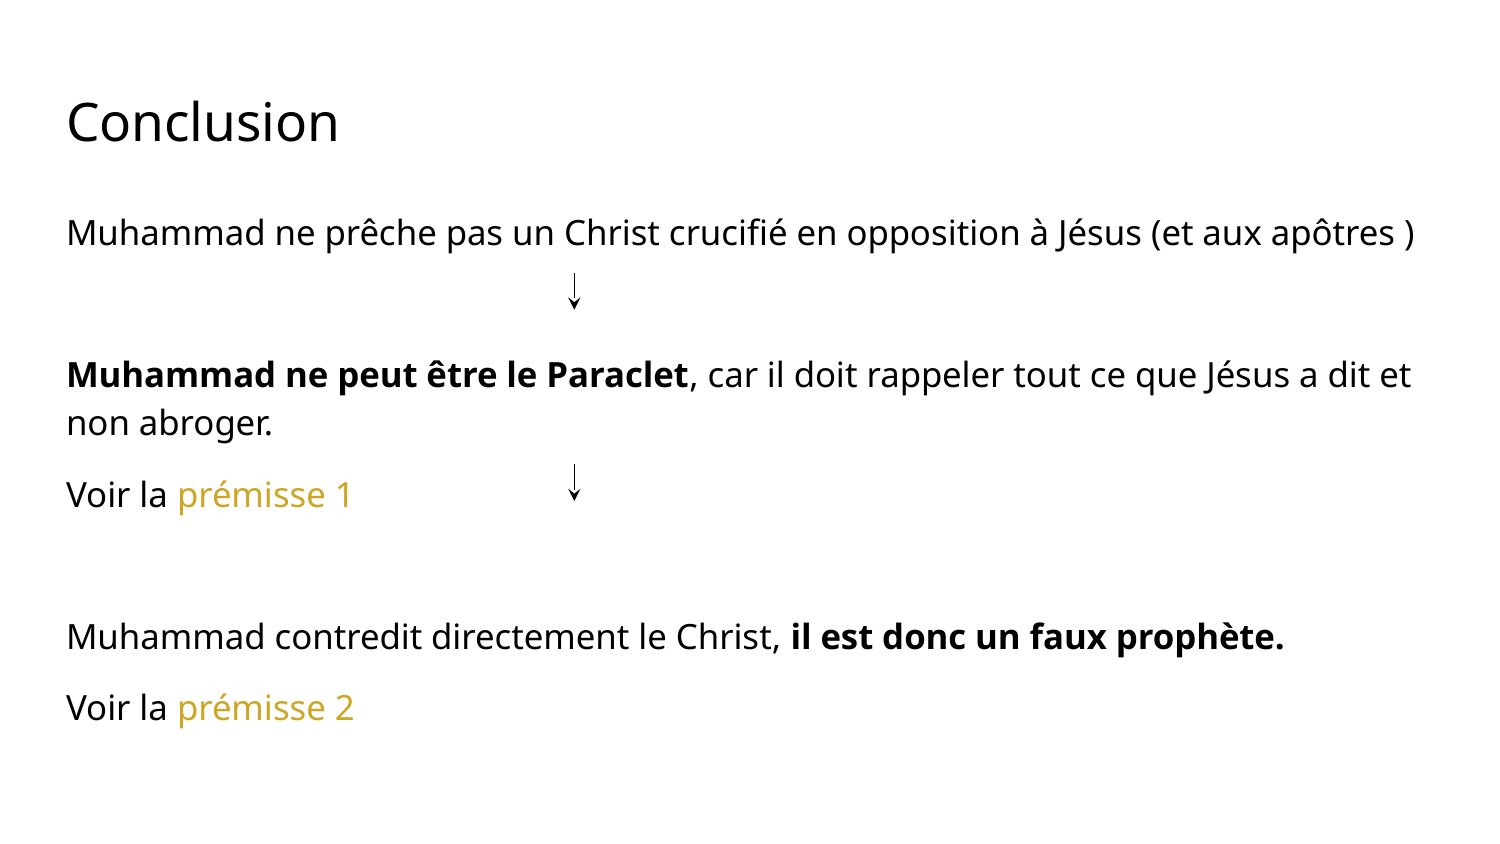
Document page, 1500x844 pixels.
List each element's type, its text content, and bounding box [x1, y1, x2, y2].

list Muhammad ne prêche pas un Christ crucifié en opposition à Jésus (et aux apôtres ) Muhammad ne peut être le Paraclet, car il doit rappeler tout ce que Jésus a dit et non abroger. Voir la prémisse 1 Muhammad contredit directement le Christ, il est donc un faux prophète. Voir la prémisse 2 [51, 189, 1449, 750]
title Conclusion [51, 72, 1449, 167]
